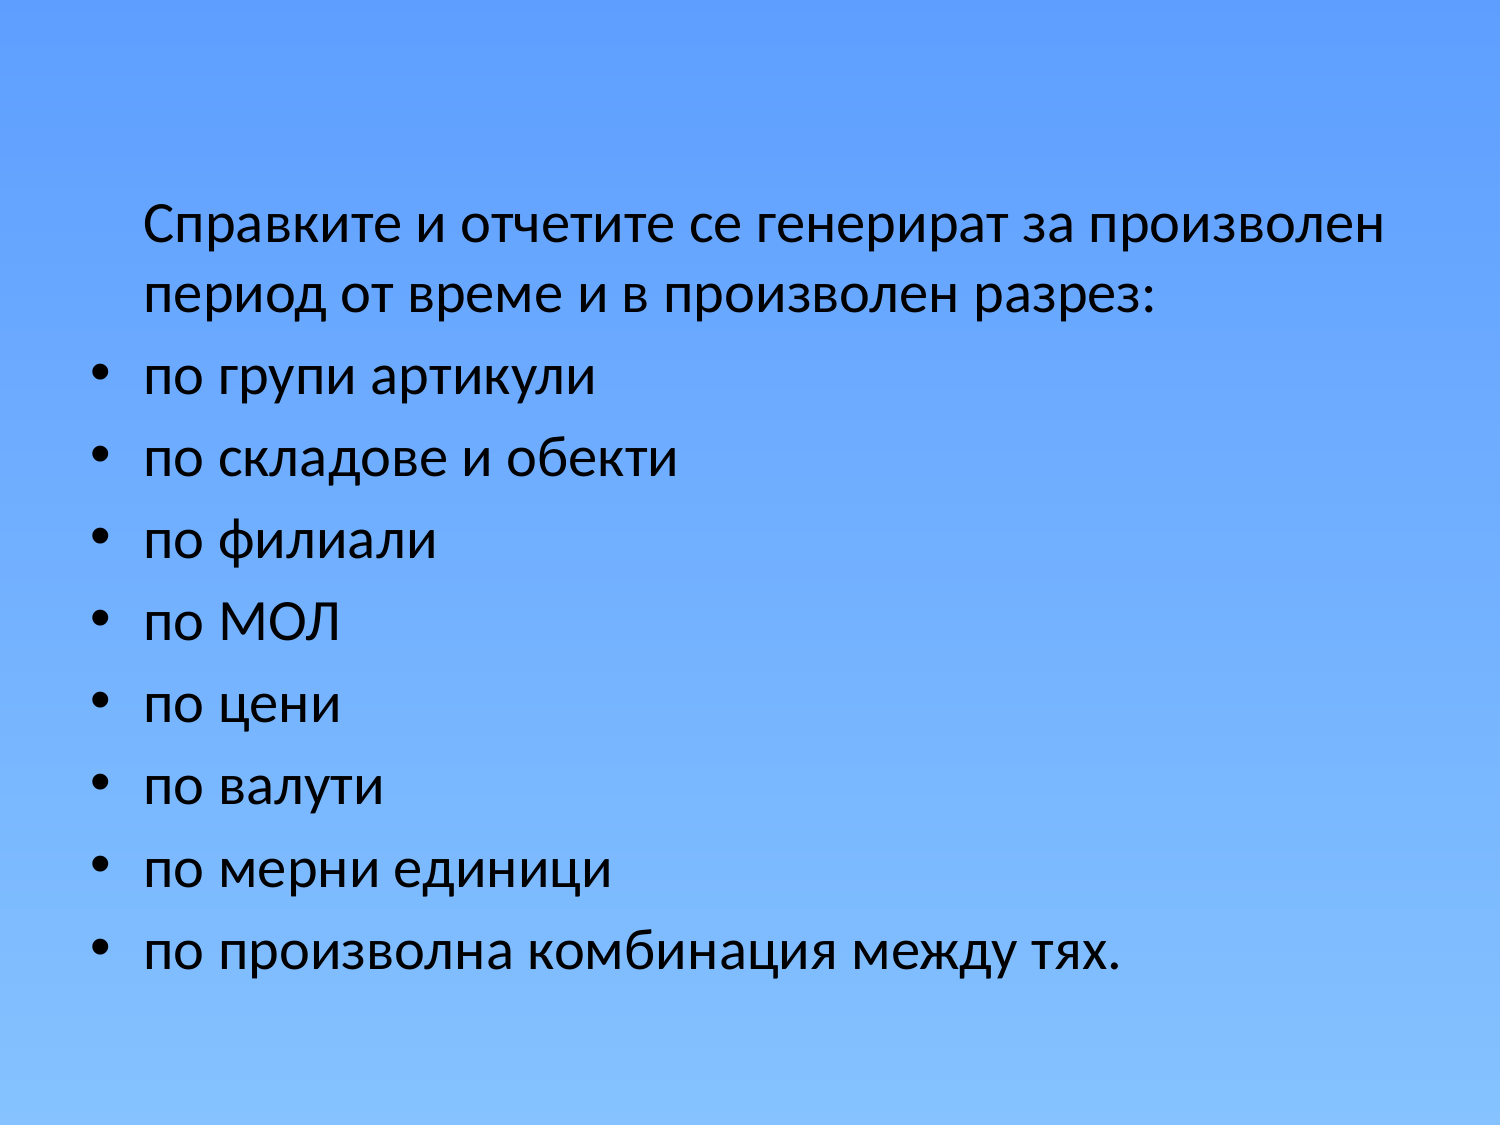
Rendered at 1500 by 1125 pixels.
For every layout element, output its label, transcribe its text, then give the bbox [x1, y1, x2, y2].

list Справките и отчетите се генерират за произволен период от време и в произволен разрез: по групи артикули по складове и обекти по филиали по МОЛ по цени по валути по мерни единици по произволна комбинация между тях. [75, 175, 1425, 1005]
